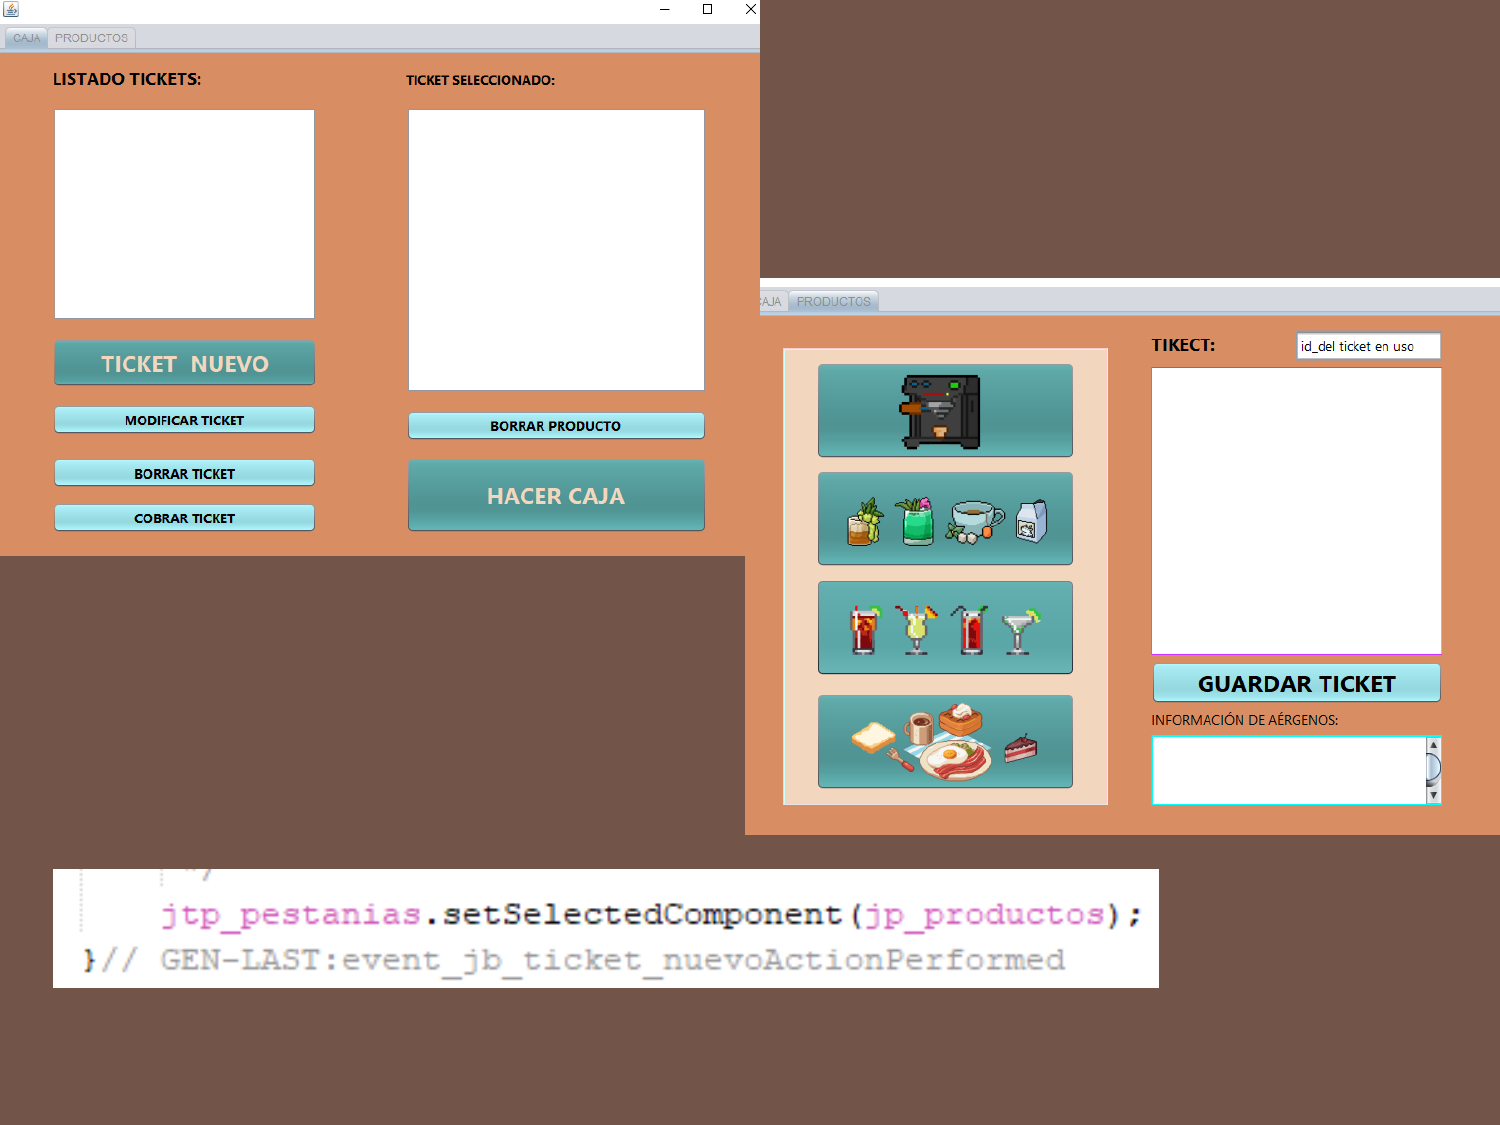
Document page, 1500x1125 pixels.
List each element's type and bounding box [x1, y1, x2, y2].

picture [52, 869, 1160, 988]
picture [0, 0, 1500, 835]
